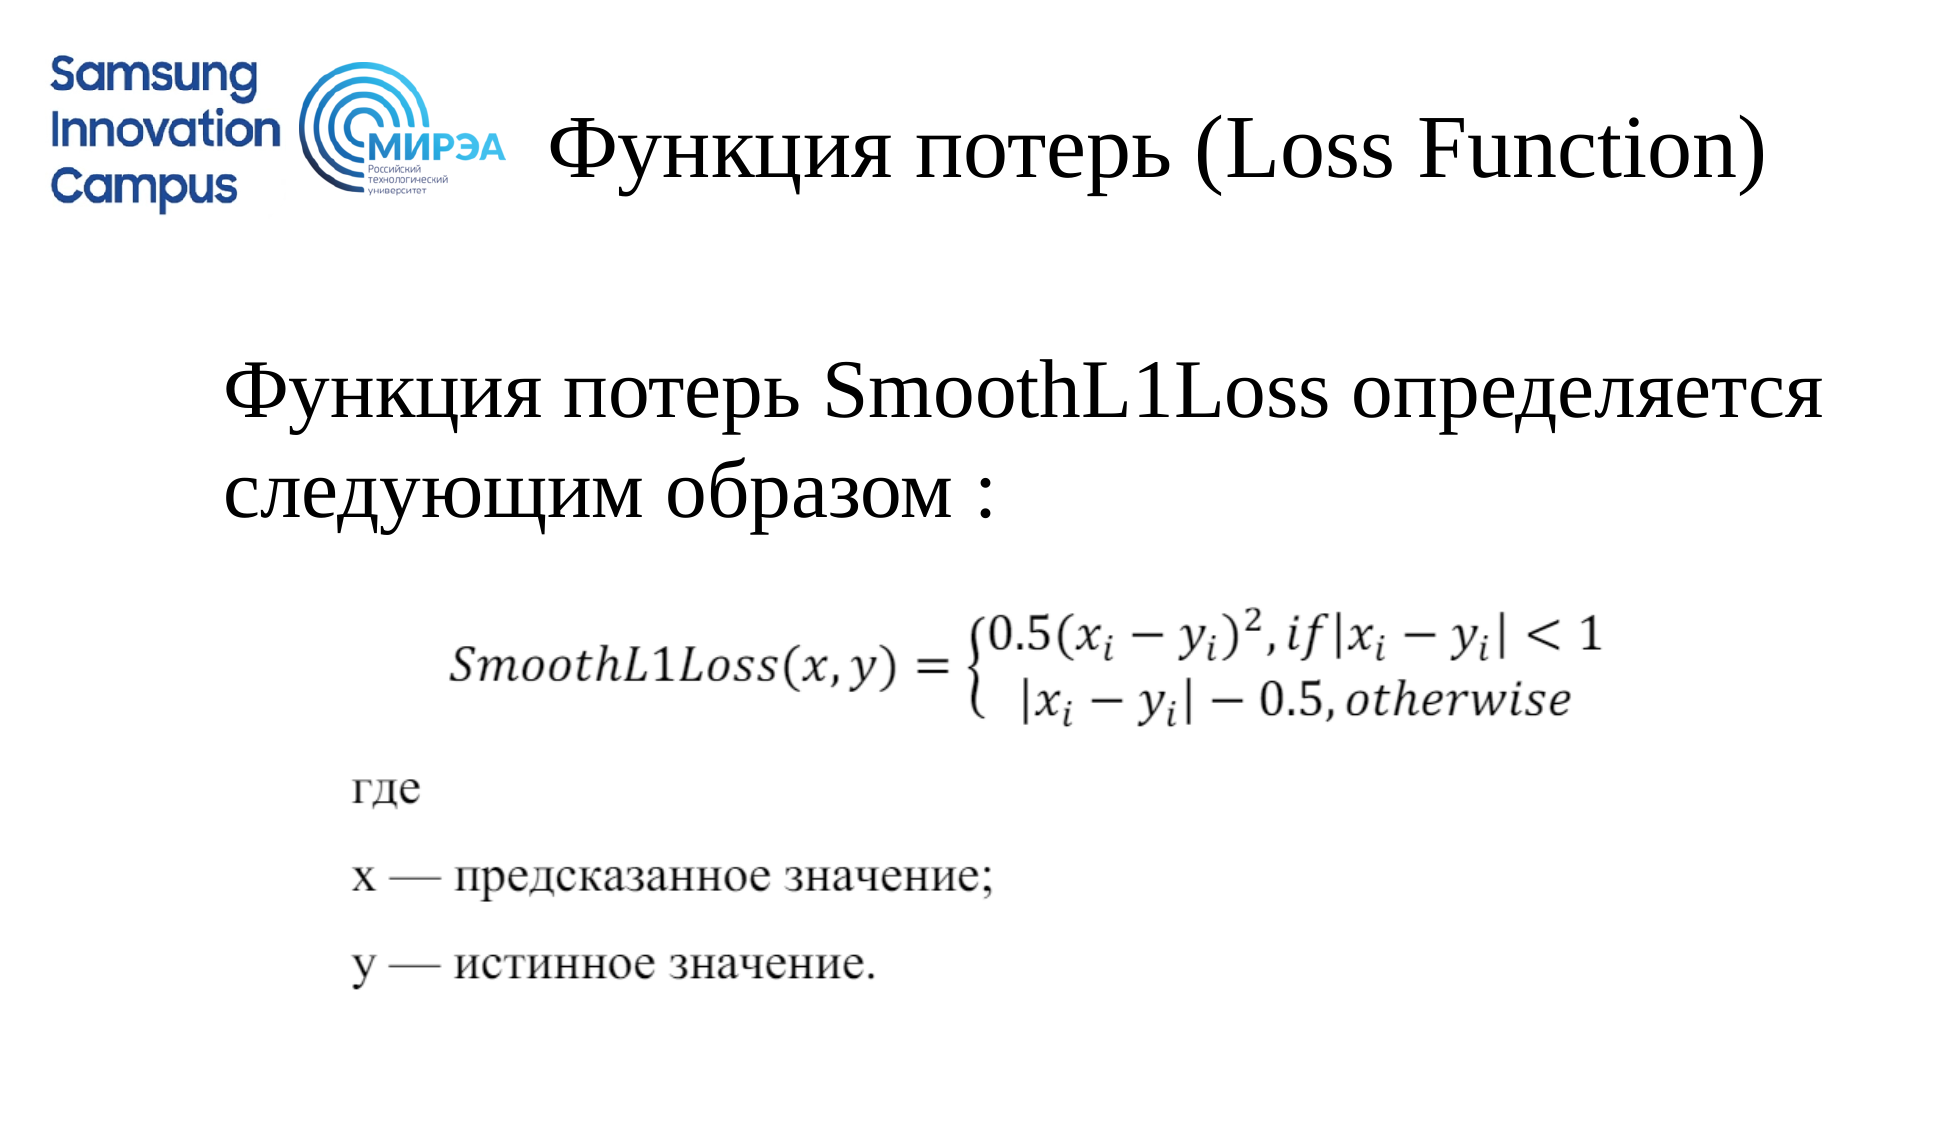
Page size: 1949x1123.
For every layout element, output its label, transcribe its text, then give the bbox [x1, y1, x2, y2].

picture [41, 41, 531, 225]
title Функция потерь (Loss Function) [535, 64, 1790, 219]
picture [312, 584, 1679, 1014]
list Функция потерь SmoothL1Loss определяется следующим образом : [135, 324, 1890, 648]
